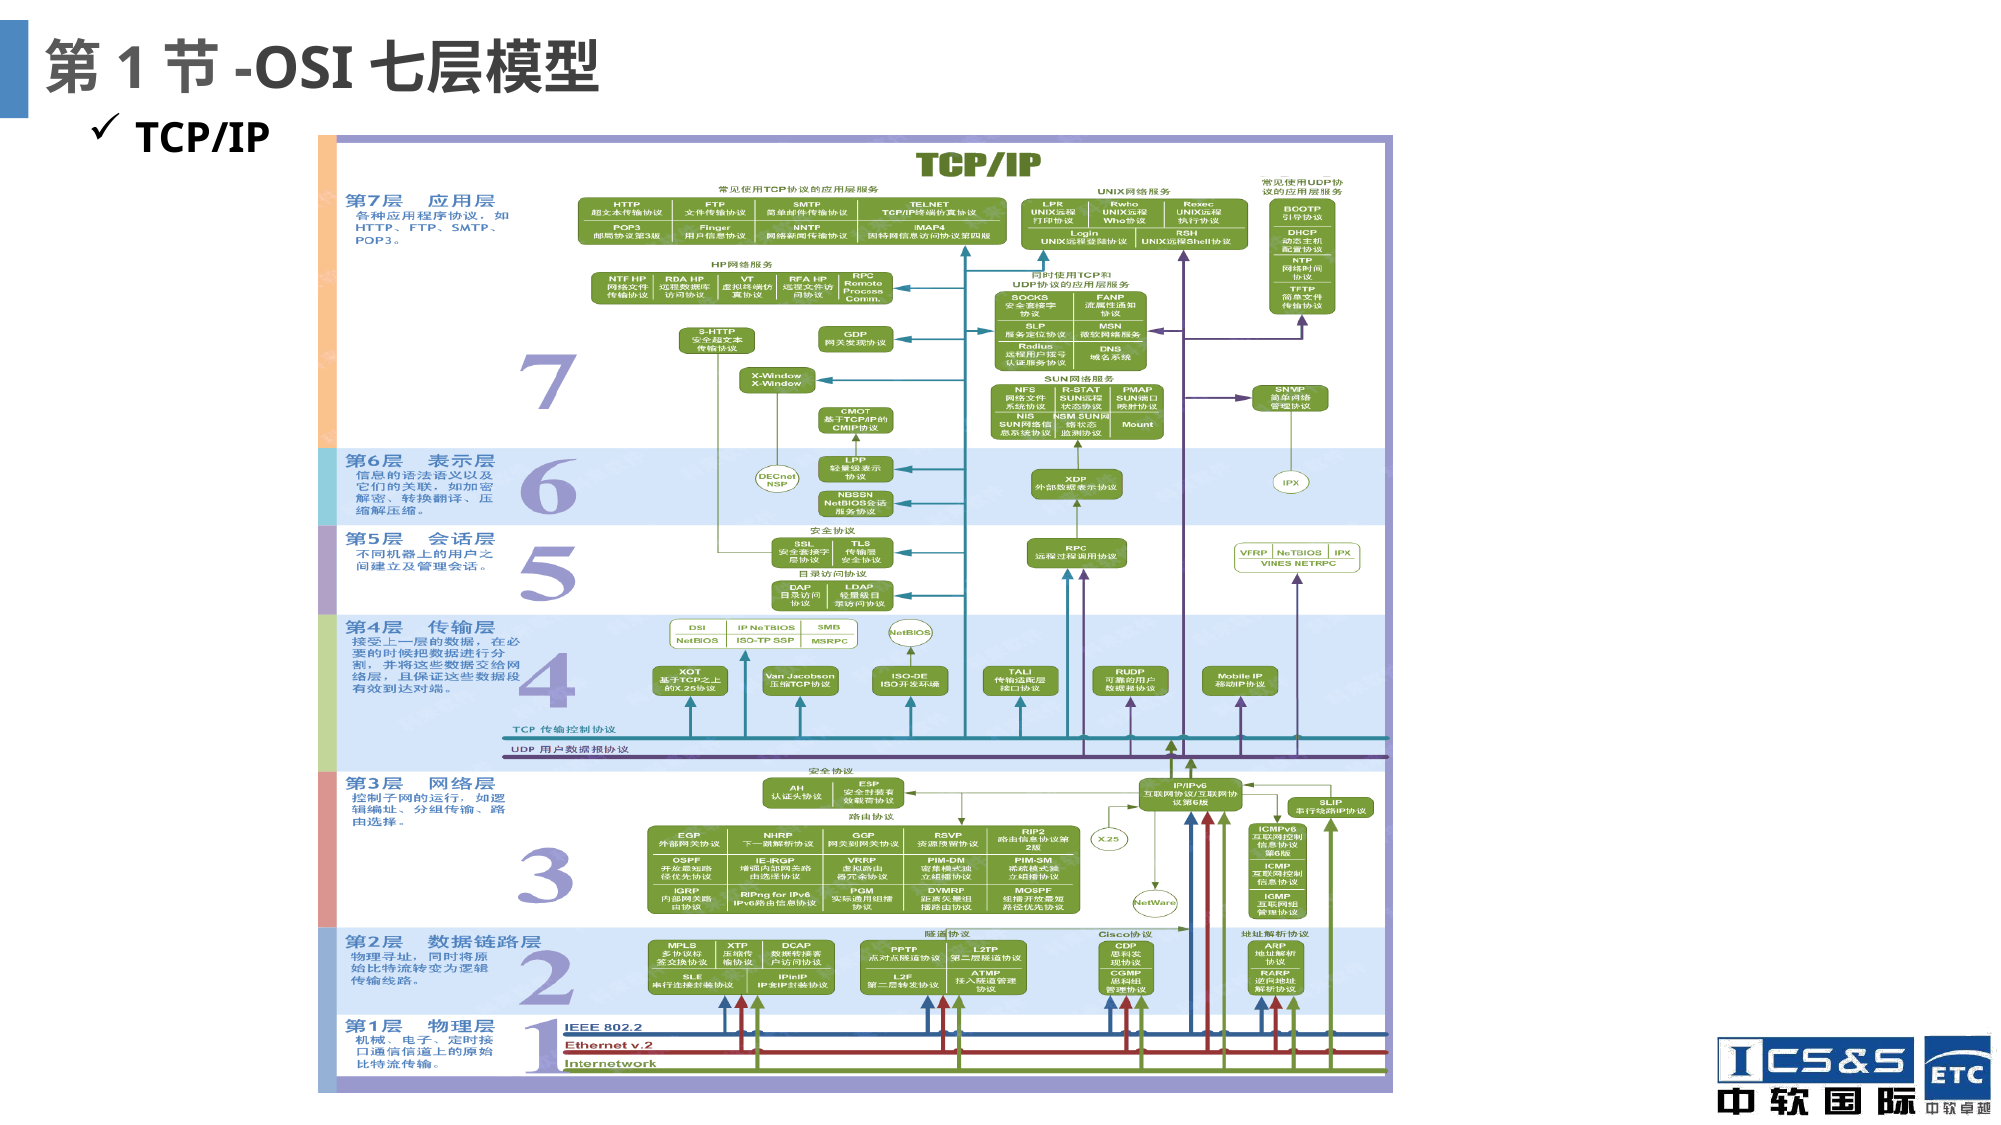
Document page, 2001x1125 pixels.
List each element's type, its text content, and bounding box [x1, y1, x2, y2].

title 第1节-OSI七层模型 [28, 20, 1927, 119]
text_box TCP/IP [73, 102, 286, 168]
picture [1706, 1026, 2000, 1125]
picture [318, 135, 1393, 1093]
